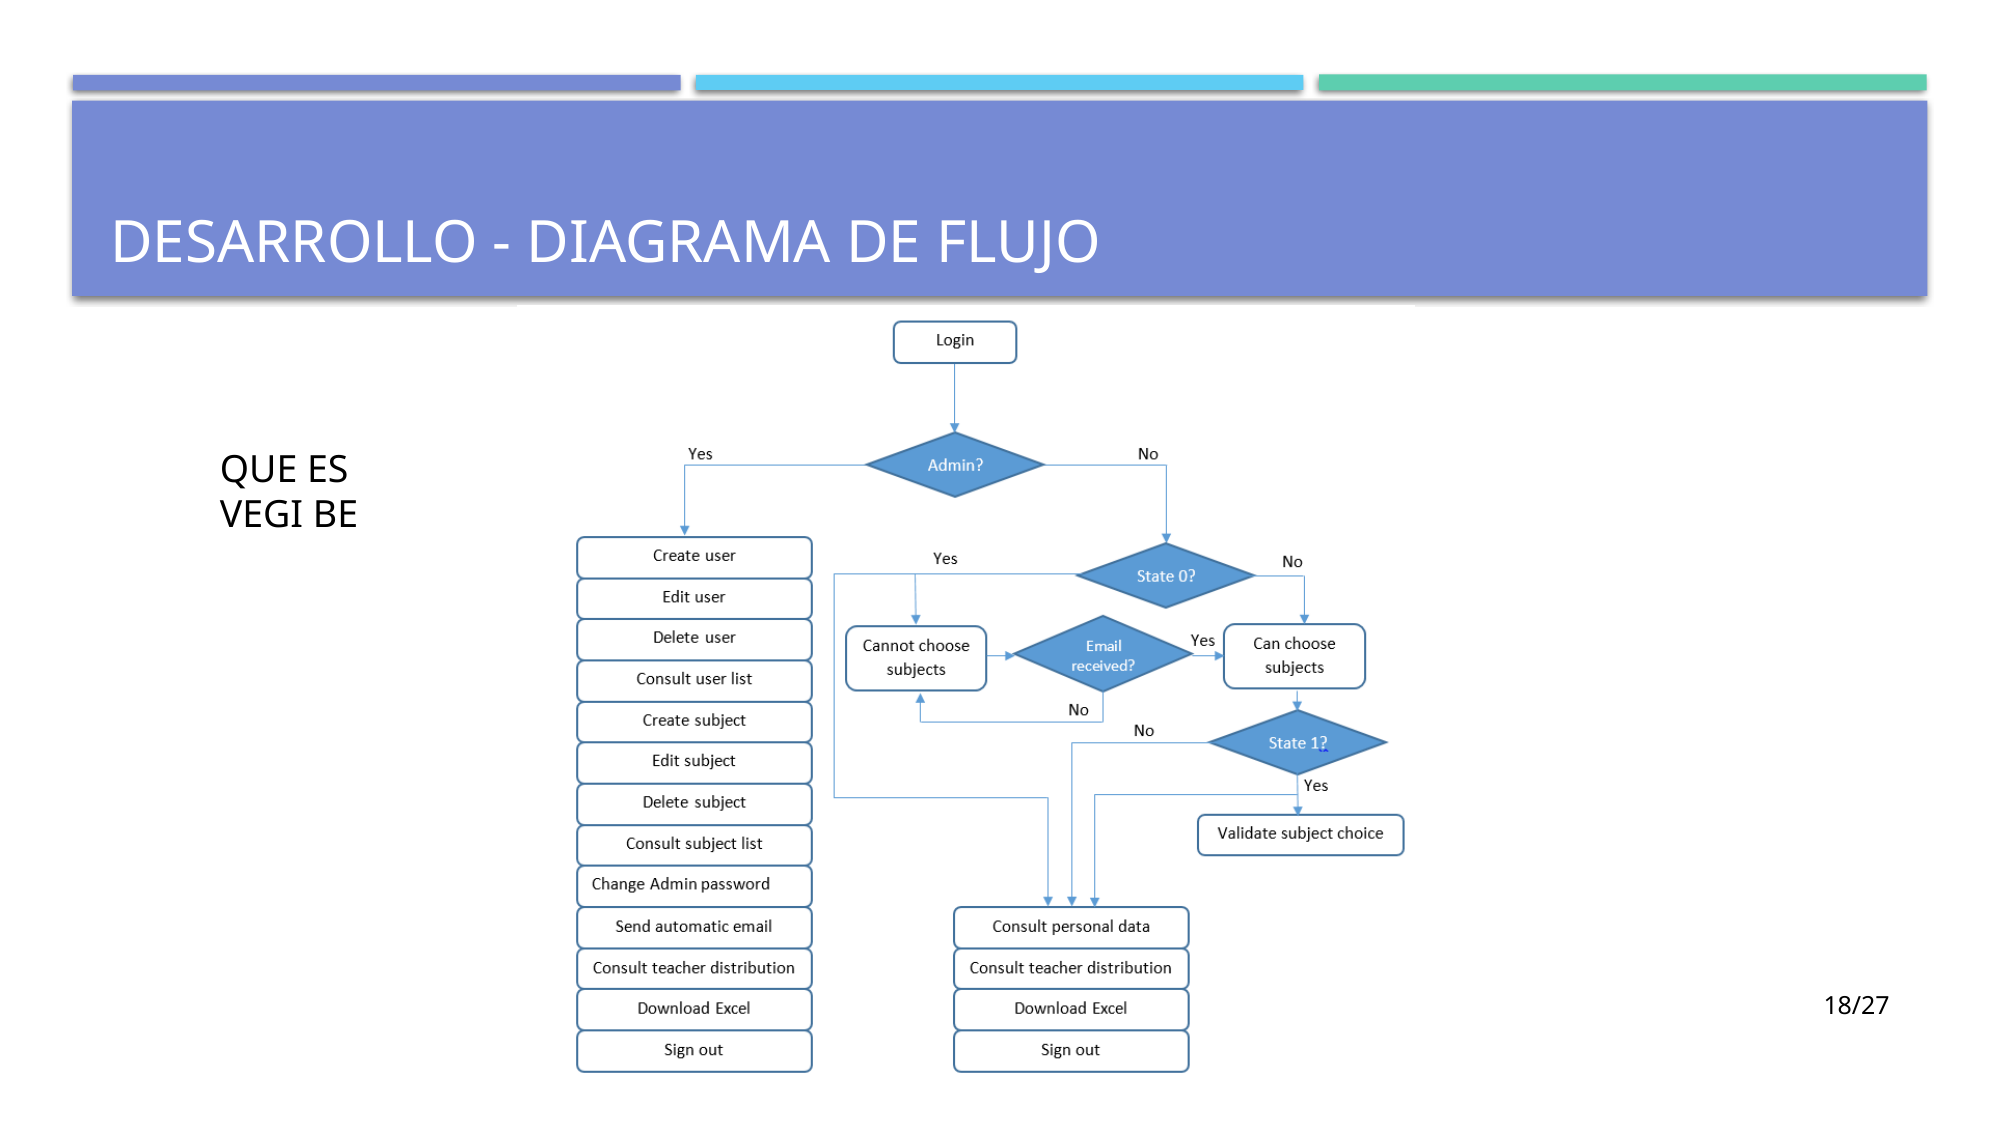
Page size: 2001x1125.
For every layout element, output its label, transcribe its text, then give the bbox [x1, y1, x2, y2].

title Desarrollo - Diagrama de flujo [95, 115, 1905, 282]
text_box QUE ES VEGI BE [205, 438, 427, 543]
slide_number 18/27 [1732, 977, 1905, 1037]
picture [516, 304, 1416, 1078]
